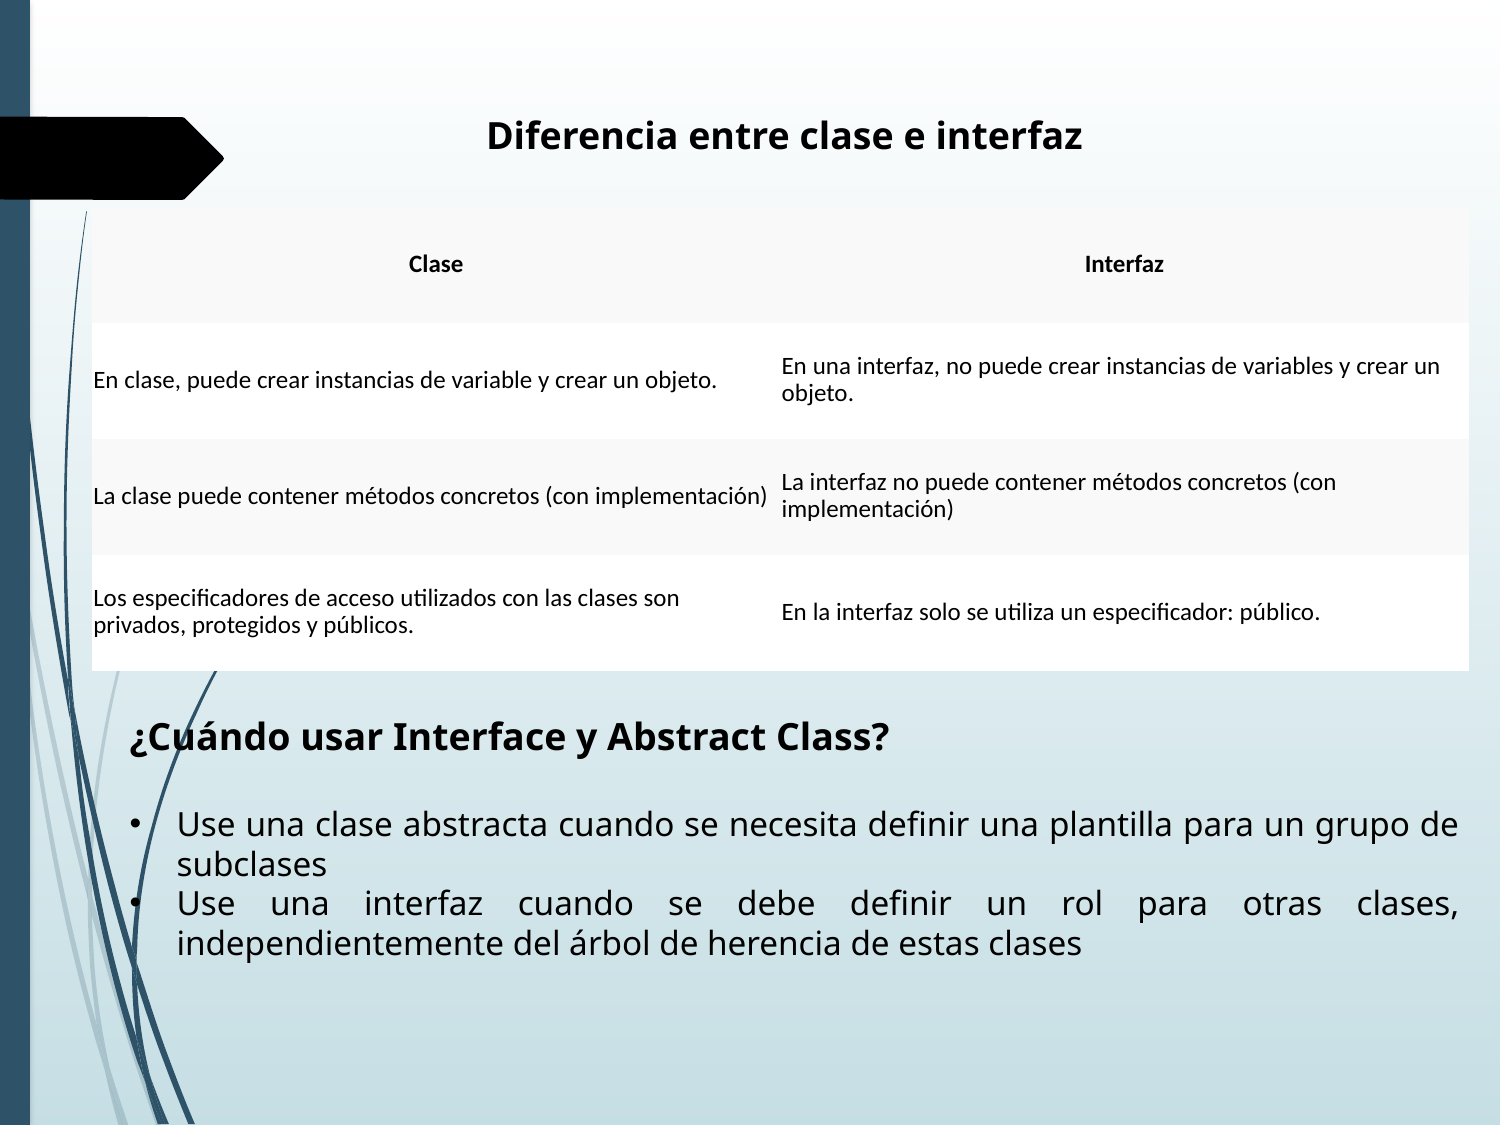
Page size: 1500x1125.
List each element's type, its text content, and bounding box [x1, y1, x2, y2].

text_box ¿Cuándo usar Interface y Abstract Class? Use una clase abstracta cuando se necesita definir una plantilla para un grupo de subclases Use una interfaz cuando se debe definir un rol para otras clases, independientemente del árbol de herencia de estas clases [114, 705, 1477, 970]
table_cell En la interfaz solo se utiliza un especificador: público. [780, 555, 1469, 671]
table_cell En clase, puede crear instancias de variable y crear un objeto. [92, 323, 780, 439]
table_header Interfaz [780, 207, 1469, 323]
table_cell La interfaz no puede contener métodos concretos (con implementación) [780, 439, 1469, 555]
table_cell Los especificadores de acceso utilizados con las clases son privados, protegidos y públicos. [92, 555, 780, 671]
text_box Diferencia entre clase e interfaz [471, 104, 1148, 207]
table_cell La clase puede contener métodos concretos (con implementación) [92, 439, 780, 555]
table_cell En una interfaz, no puede crear instancias de variables y crear un objeto. [780, 323, 1469, 439]
table_header Clase [92, 207, 780, 323]
